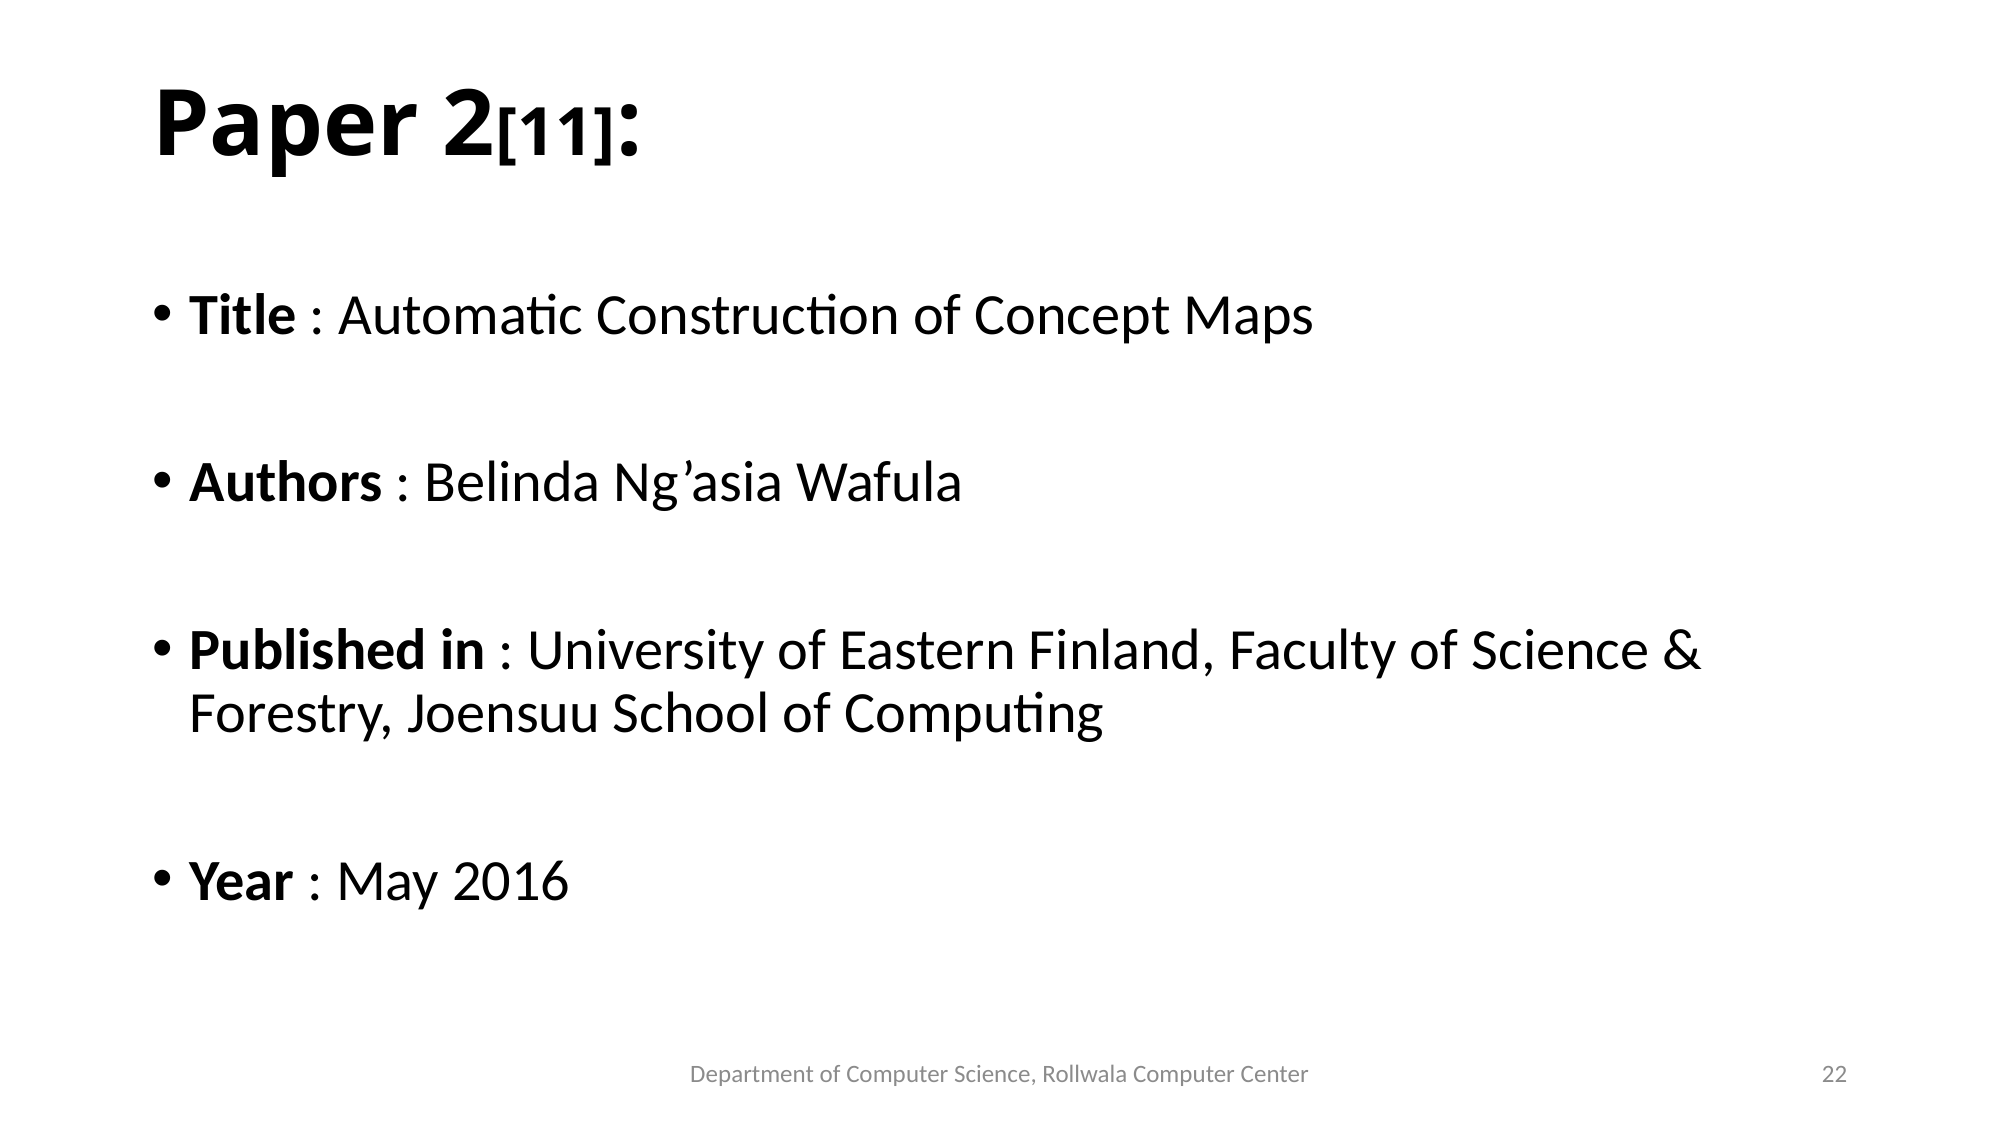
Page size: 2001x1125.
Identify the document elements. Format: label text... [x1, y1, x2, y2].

slide_number 22 [1412, 1042, 1863, 1103]
list Title : Automatic Construction of Concept Maps Authors : Belinda Ng’asia Wafula Published in : University of Eastern Finland, Faculty of Science & Forestry, Joensuu School of Computing Year : May 2016 [137, 276, 1863, 1014]
title Paper 2[11]: [137, 59, 1863, 193]
footer Department of Computer Science, Rollwala Computer Center [662, 1042, 1338, 1103]
